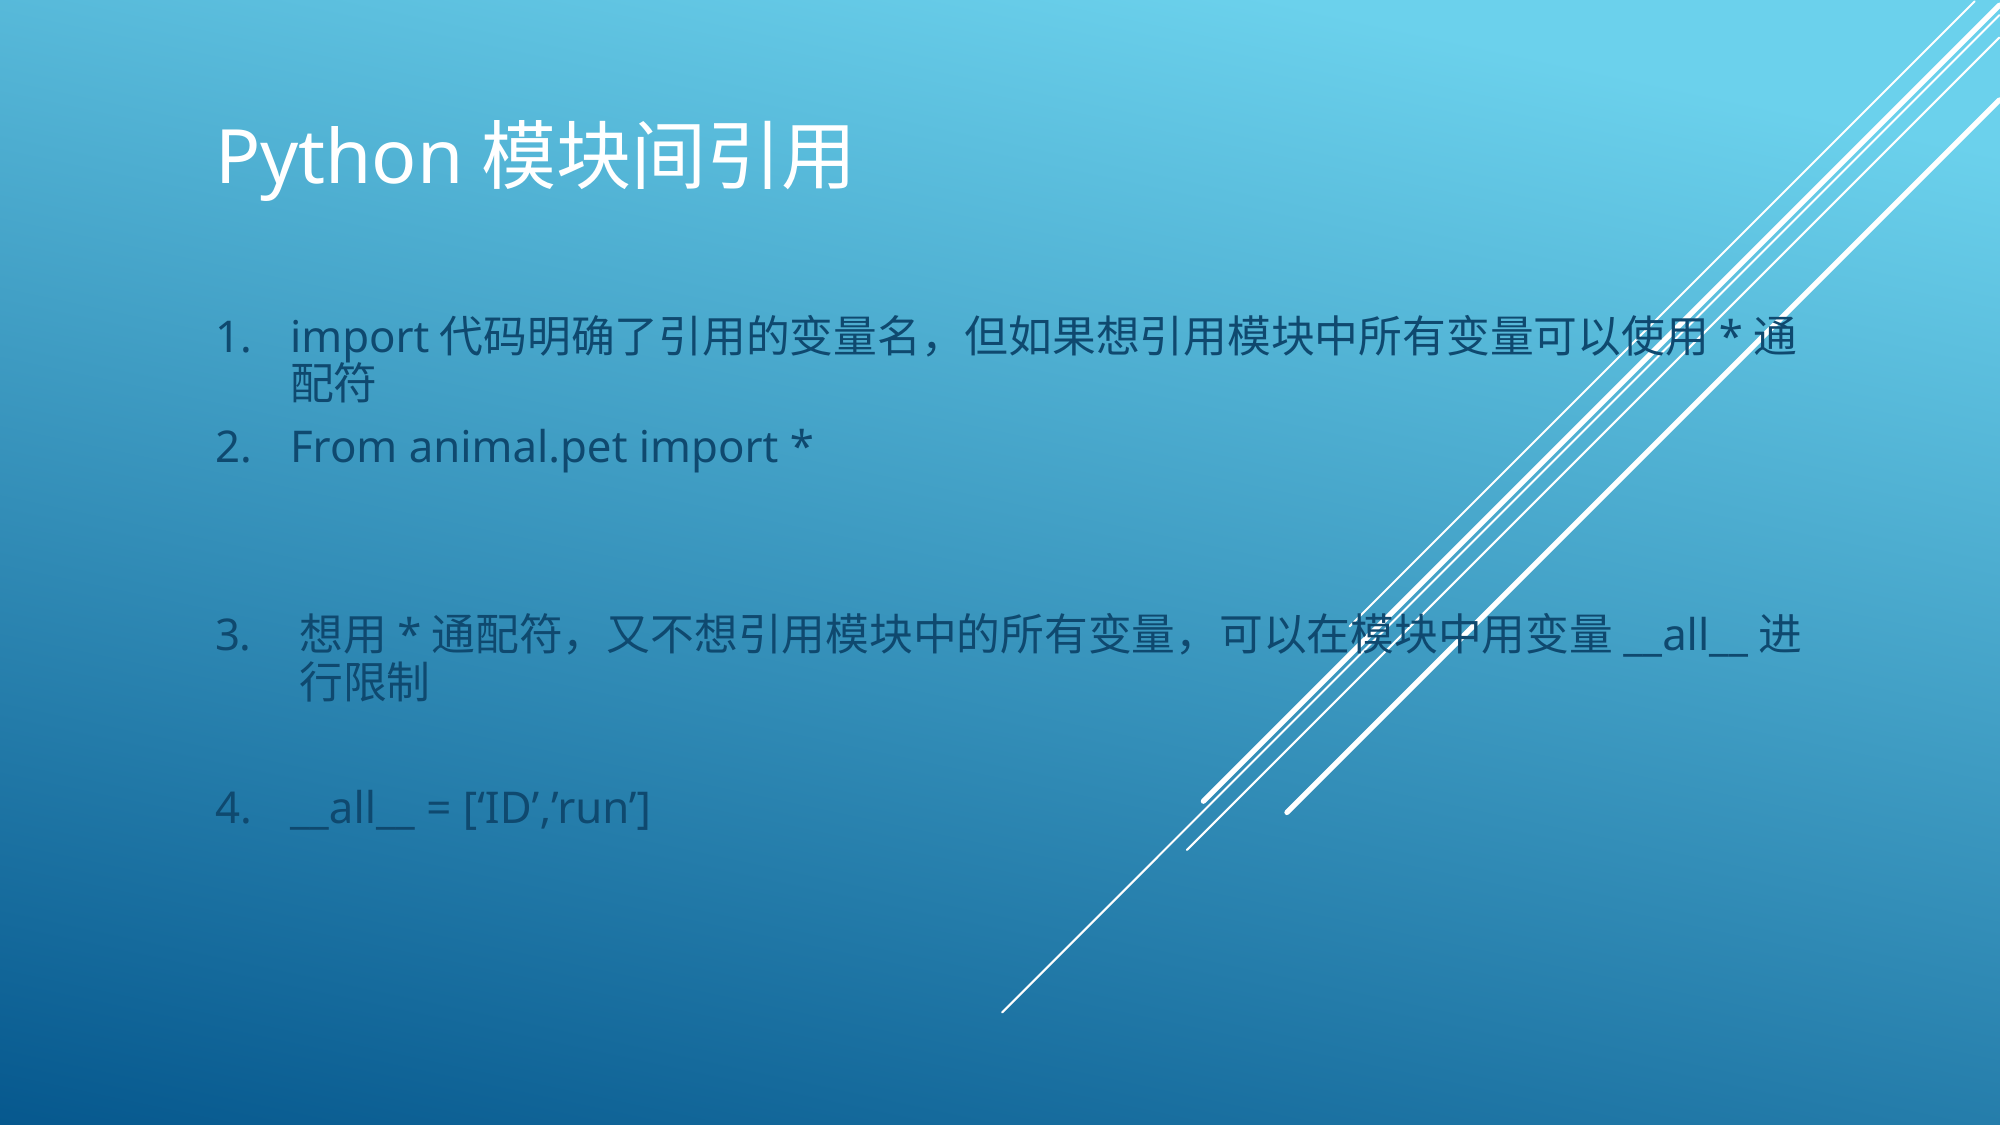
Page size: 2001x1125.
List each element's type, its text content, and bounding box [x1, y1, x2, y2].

text_box Python模块间引用 import代码明确了引用的变量名，但如果想引用模块中所有变量可以使用*通配符 From animal.pet import * 想用*通配符，又不想引用模块中的所有变量，可以在模块中用变量__all__进行限制 __all__ = [‘ID’,’run’] [200, 101, 1836, 904]
